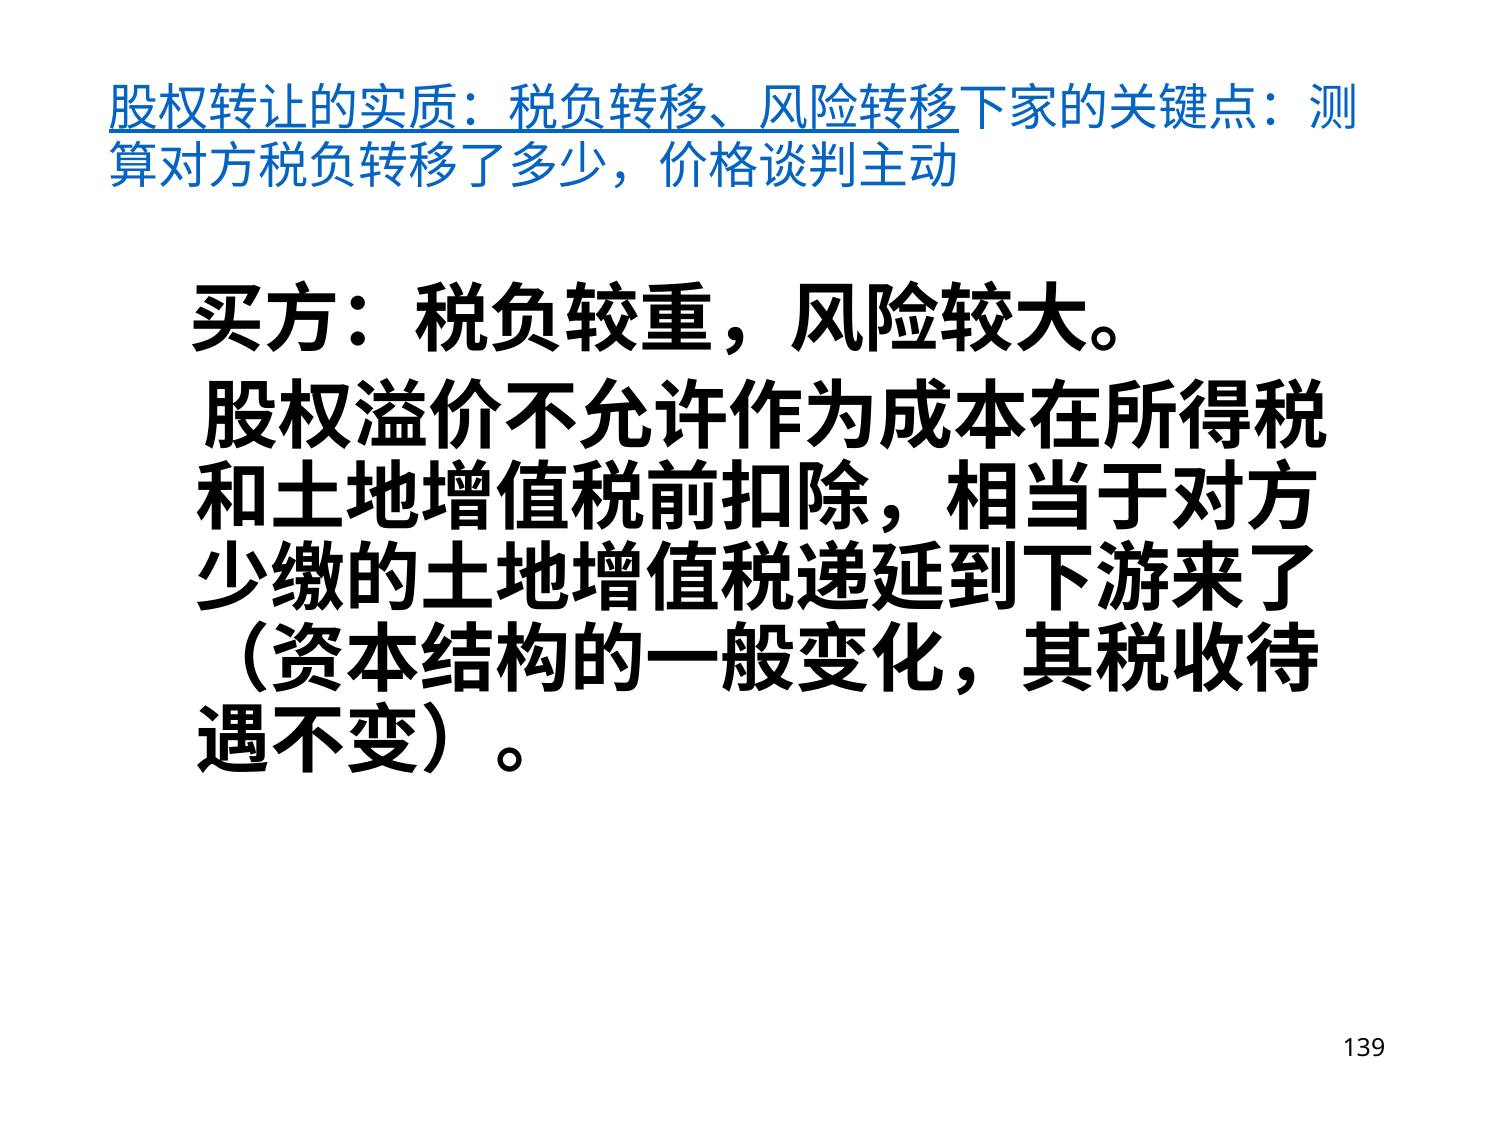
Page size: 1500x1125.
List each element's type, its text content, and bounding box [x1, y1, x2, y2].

title 股权转让的实质：税负转移、风险转移 下家的关键点：测算对方税负转移了多少，价格谈判主动 [93, 2, 1407, 203]
list 买方：税负较重，风险较大。 股权溢价不允许作为成本在所得税和土地增值税前扣除，相当于对方少缴的土地增值税递延到下游来了（资本结构的一般变化，其税收待遇不变）。 [103, 273, 1397, 1002]
text_box 139 [1074, 1024, 1400, 1103]
